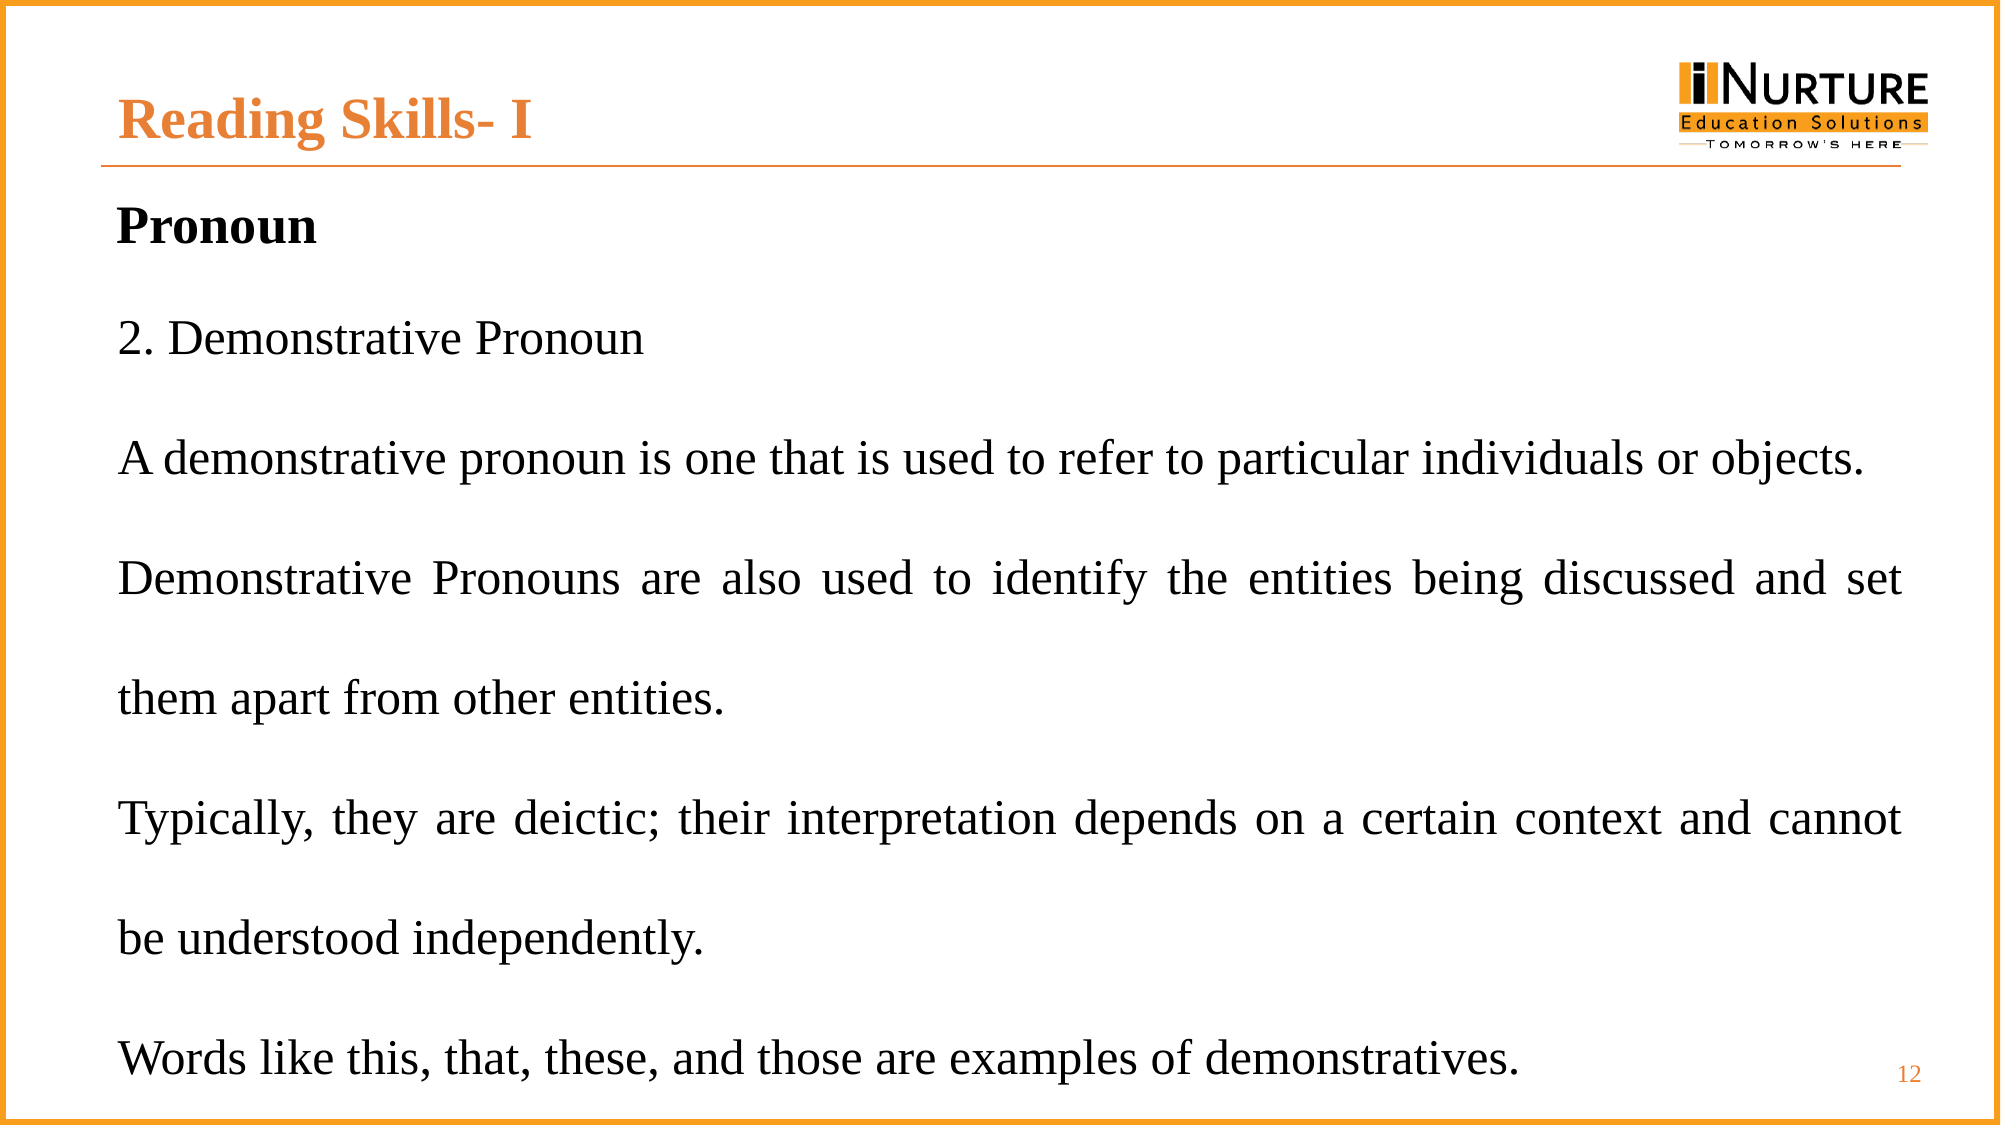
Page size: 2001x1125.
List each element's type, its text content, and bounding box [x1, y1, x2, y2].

text_box Reading Skills- I [101, 72, 1513, 158]
picture [1659, 41, 1953, 167]
slide_number ‹#› [1338, 1042, 1937, 1103]
text_box 2. Demonstrative Pronoun A demonstrative pronoun is one that is used to refer to particular individuals or objects. Demonstrative Pronouns are also used to identify the entities being discussed and set them apart from other entities. Typically, they are deictic; their interpretation depends on a certain context and cannot be understood independently. Words like this, that, these, and those are examples of demonstratives. [102, 237, 1919, 1093]
text_box Pronoun [101, 182, 1081, 263]
